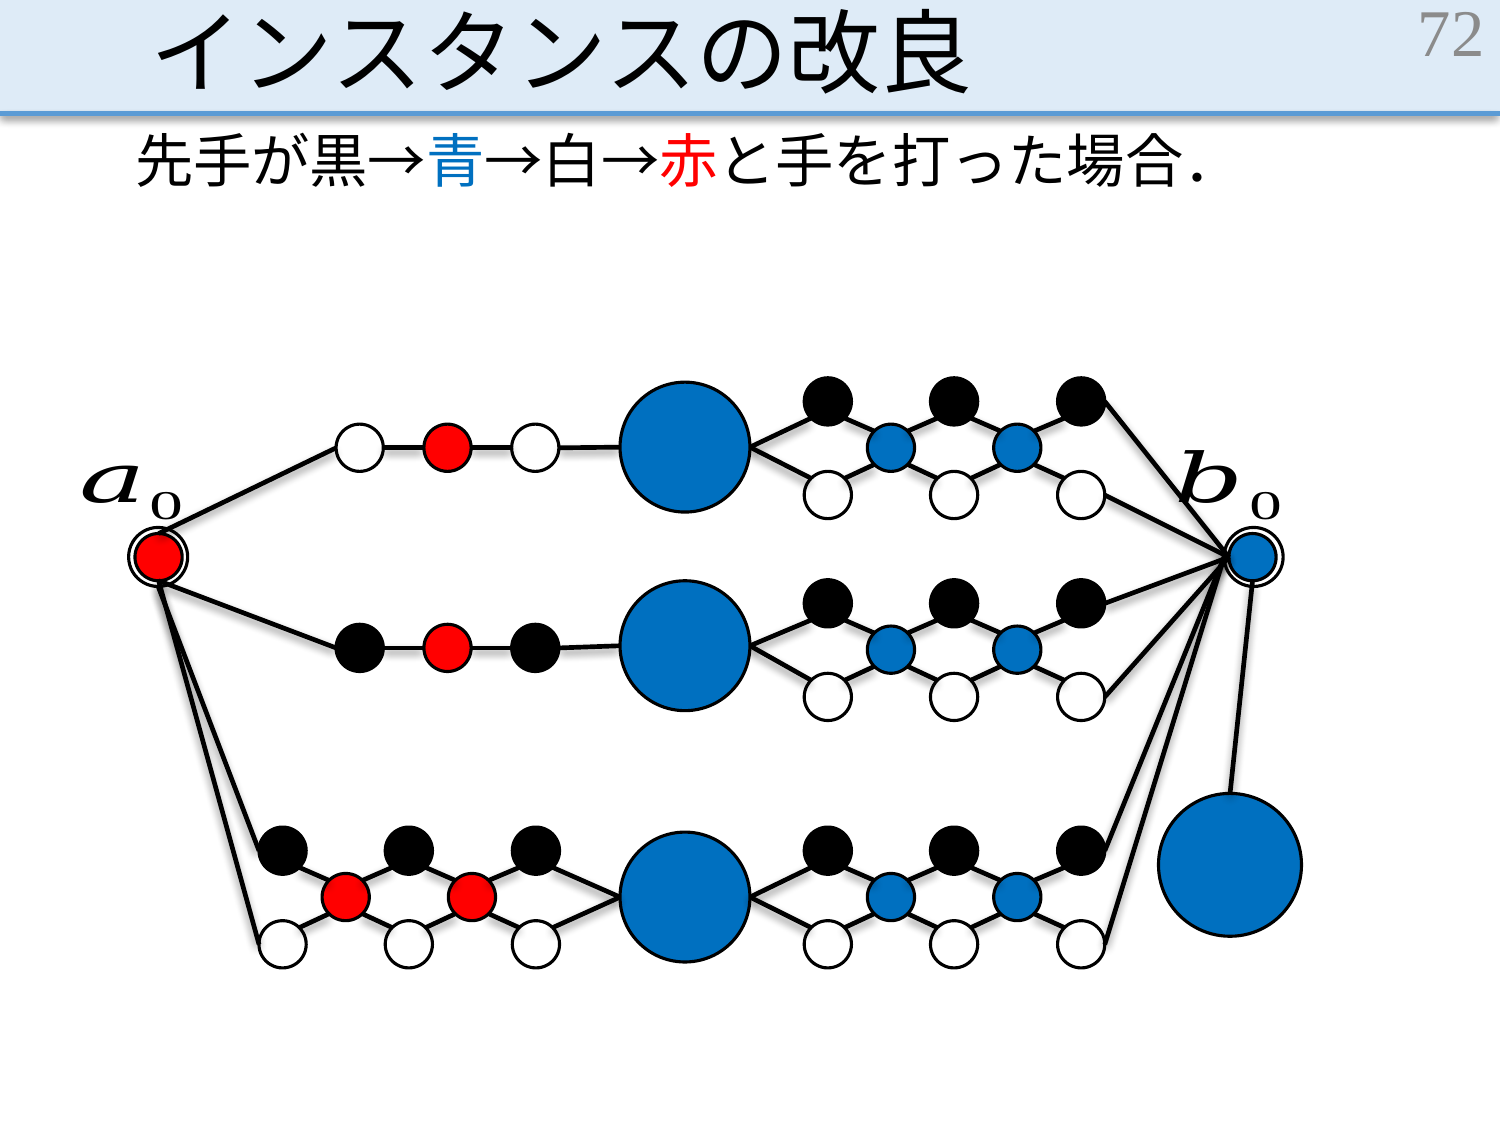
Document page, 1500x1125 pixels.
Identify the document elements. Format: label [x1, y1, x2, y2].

title [135, 0, 1373, 114]
text_box [135, 124, 1373, 203]
text_box [127, 376, 1304, 970]
slide_number [1162, 0, 1500, 60]
